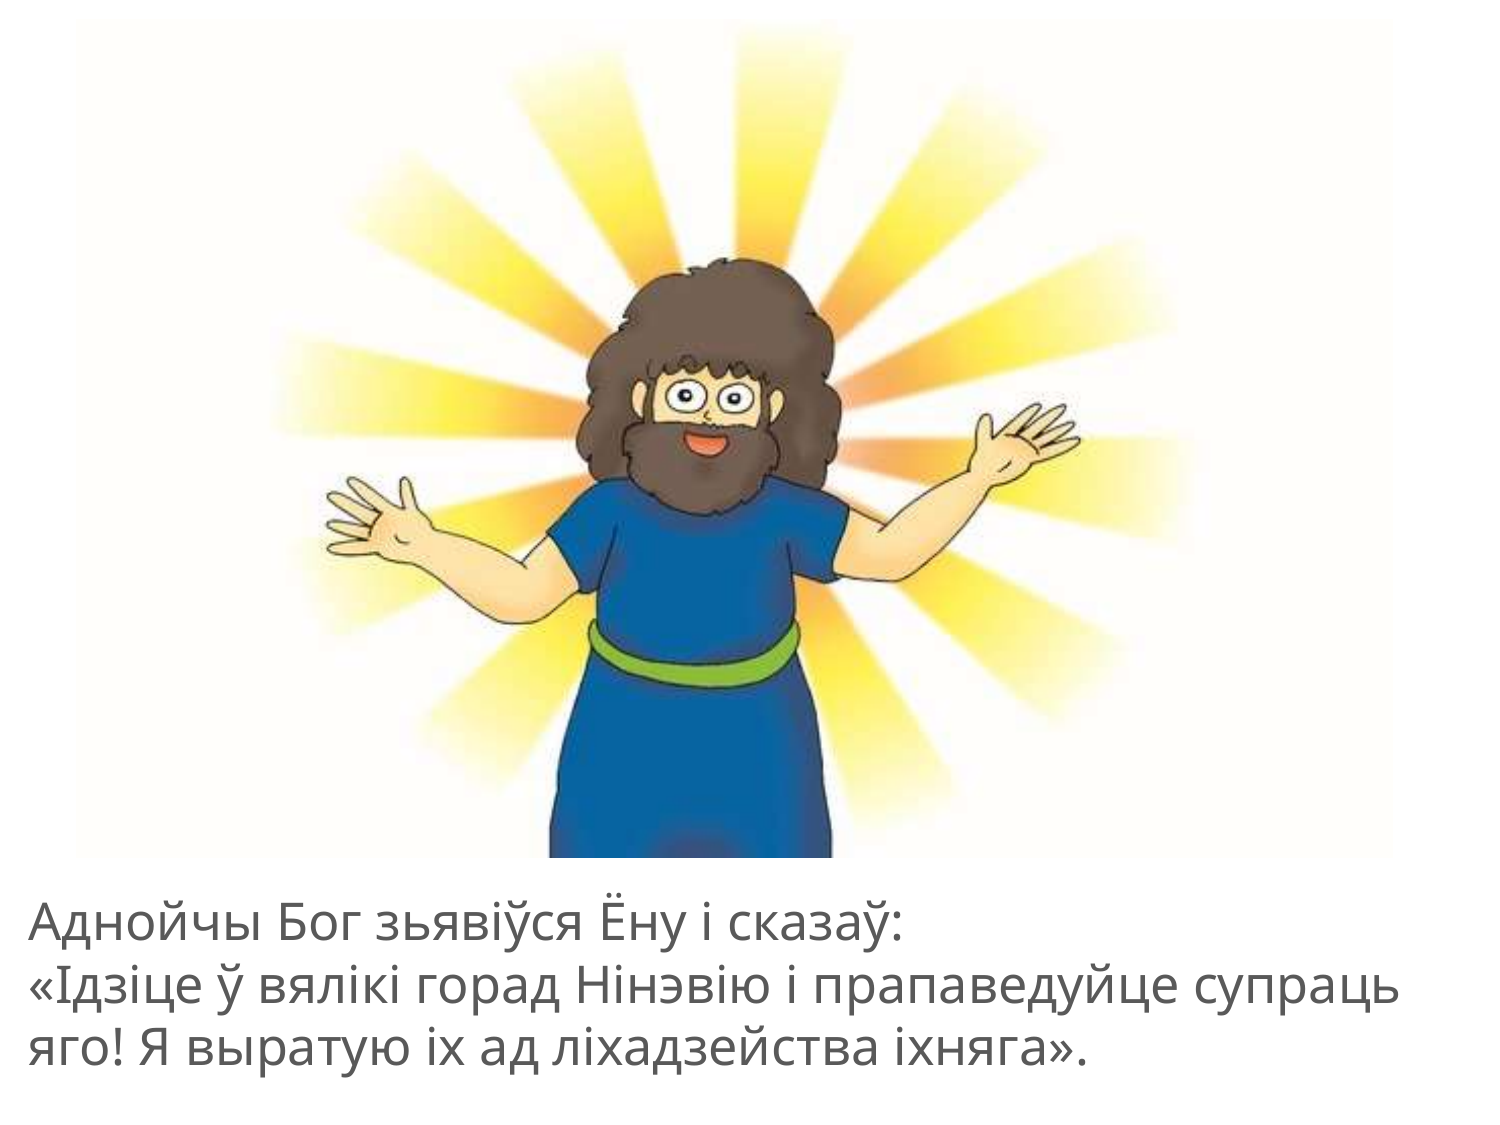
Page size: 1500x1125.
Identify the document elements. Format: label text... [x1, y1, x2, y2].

text_box Аднойчы Бог зьявіўся Ёну і сказаў: «Ідзіце ў вялікі горад Нінэвію і прапаведуйце супраць яго! Я выратую іх ад ліхадзейства іхняга». [13, 881, 1500, 1084]
picture [76, 18, 1394, 858]
